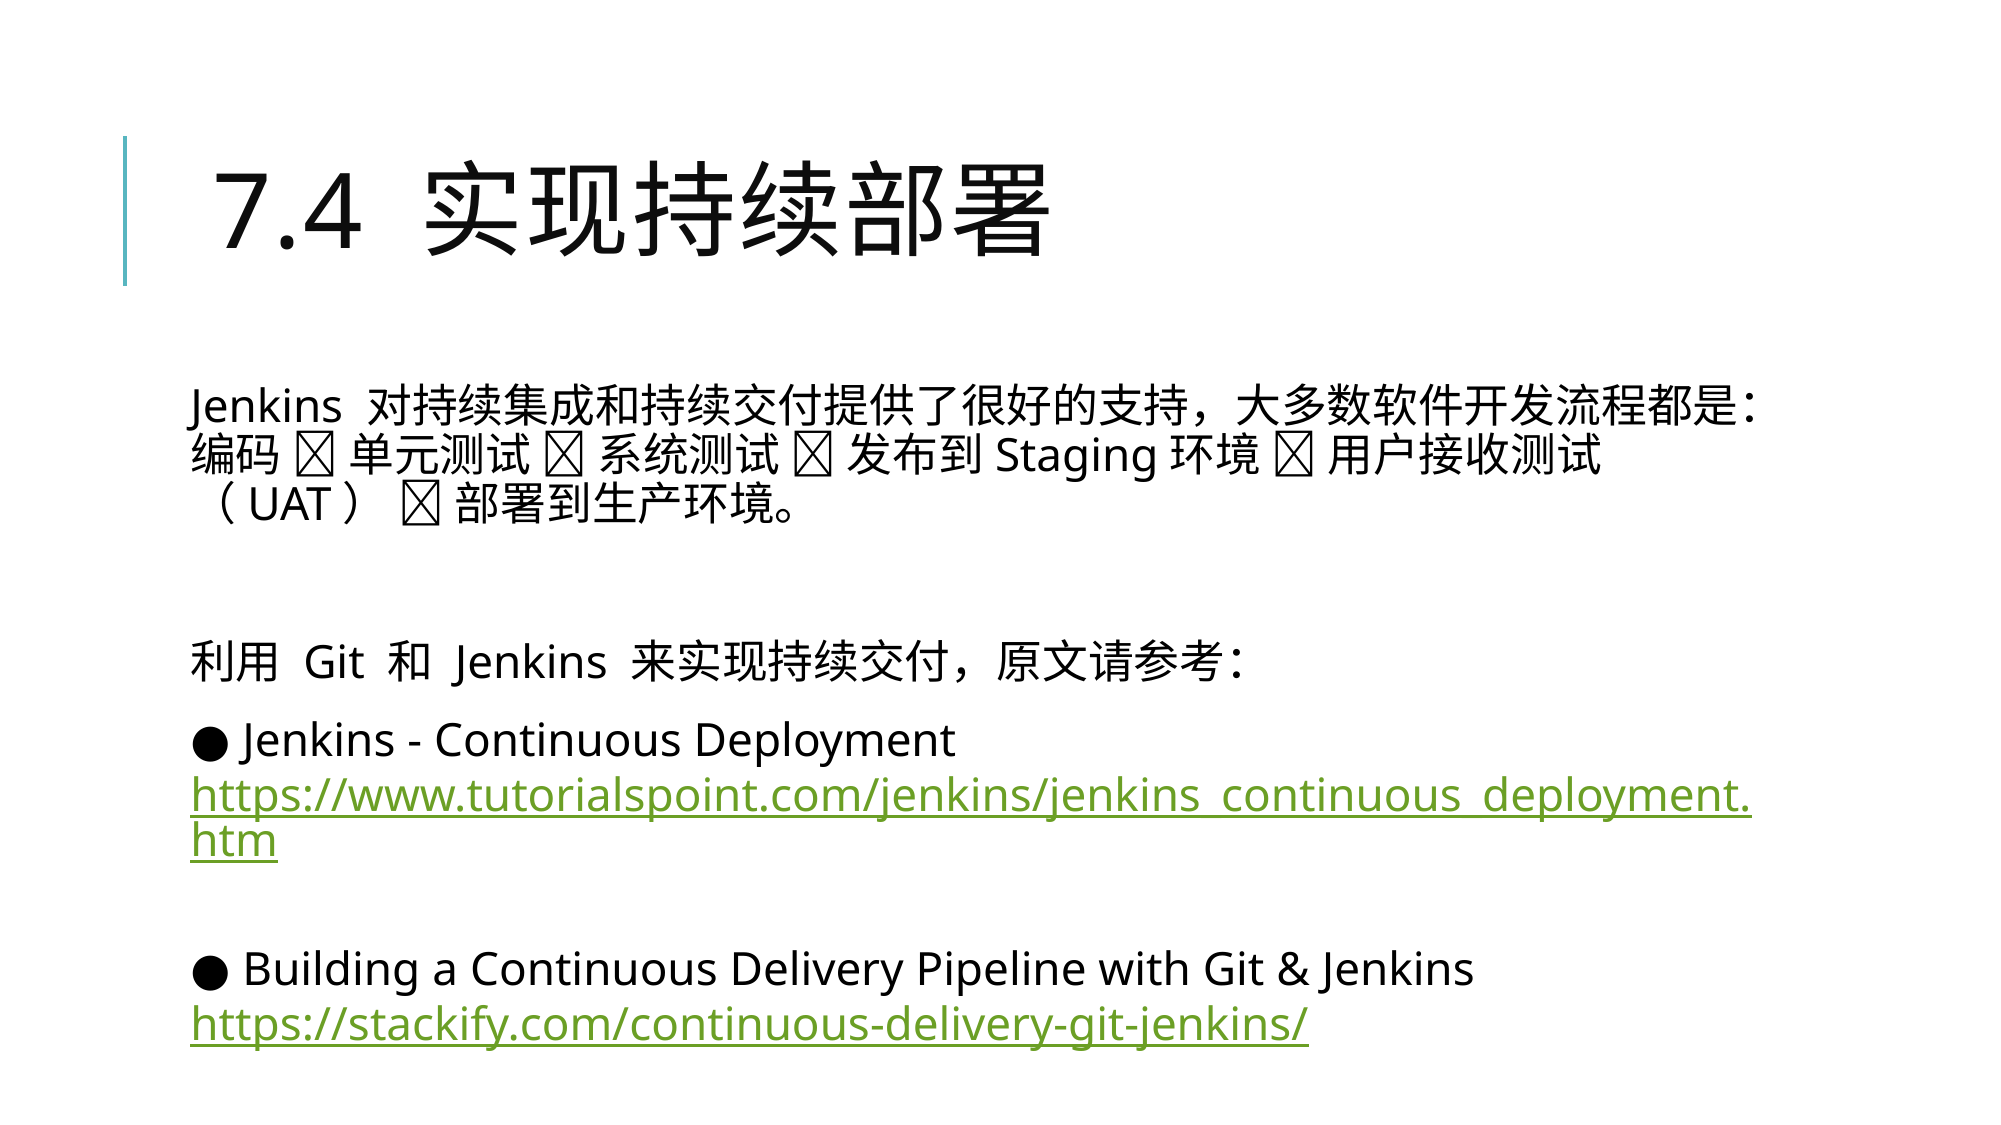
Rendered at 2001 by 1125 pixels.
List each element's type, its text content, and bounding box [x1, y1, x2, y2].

list Jenkins 对持续集成和持续交付提供了很好的支持，大多数软件开发流程都是：编码  单元测试  系统测试  发布到Staging环境  用户接收测试（UAT）  部署到生产环境。 利用 Git 和 Jenkins 来实现持续交付，原文请参考： ● Jenkins - Continuous Deployment https://www.tutorialspoint.com/jenkins/jenkins_continuous_deployment.htm ● Building a Continuous Delivery Pipeline with Git & Jenkins https://stackify.com/continuous-delivery-git-jenkins/ [168, 375, 1763, 1072]
title 7.4 实现持续部署 [168, 96, 1763, 342]
